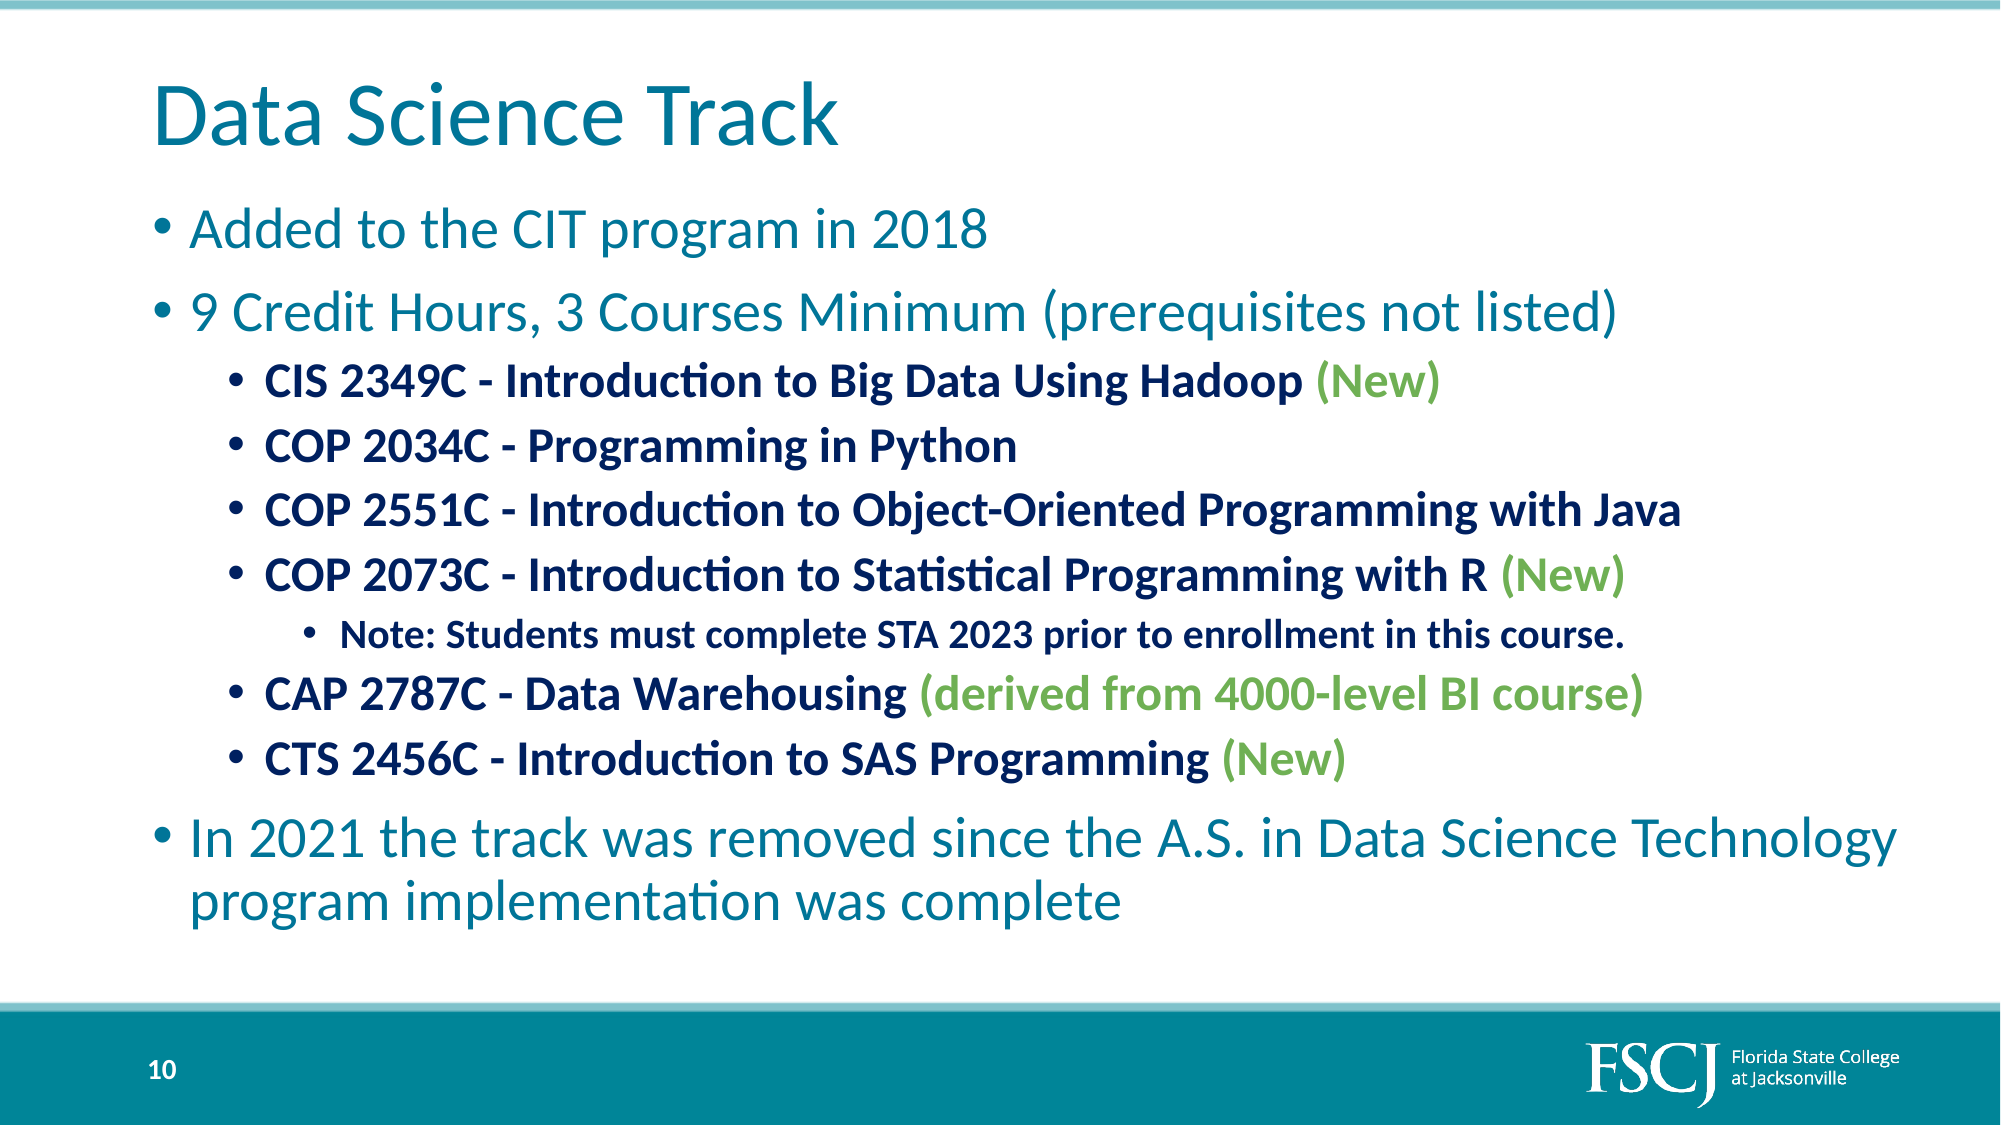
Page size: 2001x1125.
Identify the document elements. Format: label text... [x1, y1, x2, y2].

picture [0, 0, 2001, 1125]
list Added to the CIT program in 2018 9 Credit Hours, 3 Courses Minimum (prerequisites not listed) CIS 2349C - Introduction to Big Data Using Hadoop (New) COP 2034C - Programming in Python COP 2551C - Introduction to Object-Oriented Programming with Java COP 2073C - Introduction to Statistical Programming with R (New) Note: Students must complete STA 2023 prior to enrollment in this course. CAP 2787C - Data Warehousing (derived from 4000-level BI course) CTS 2456C - Introduction to SAS Programming (New) In 2021 the track was removed since the A.S. in Data Science Technology program implementation was complete [137, 190, 1960, 960]
title Data Science Track [137, 56, 1863, 176]
